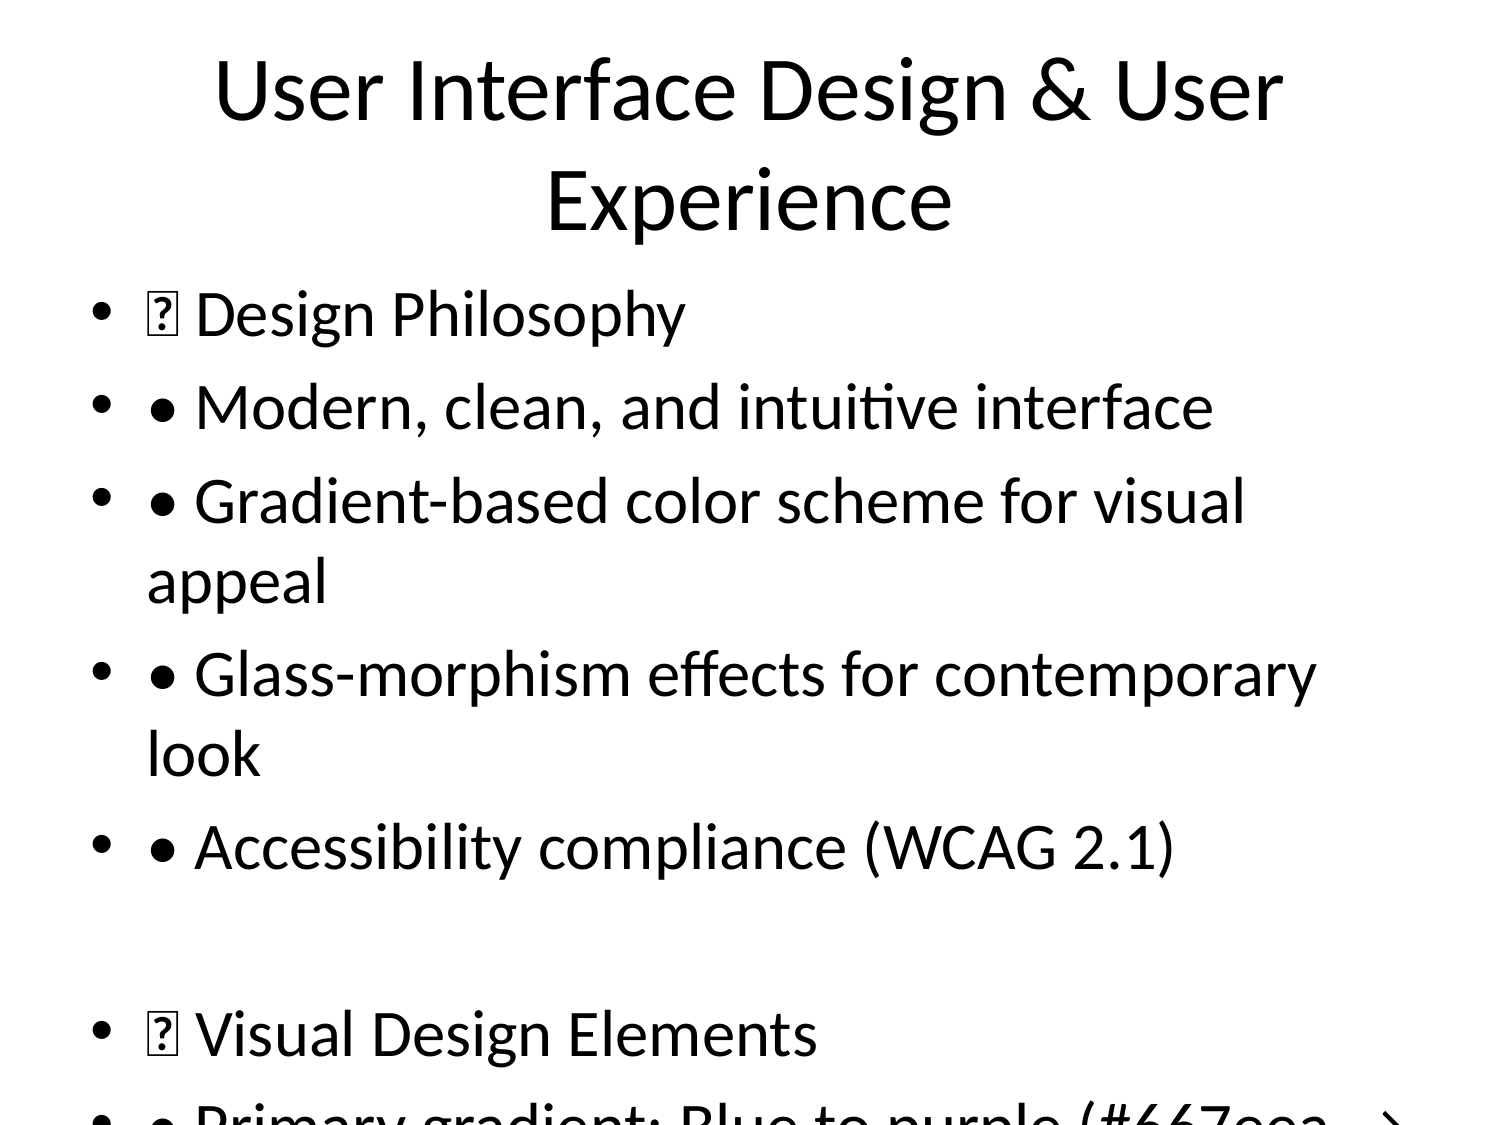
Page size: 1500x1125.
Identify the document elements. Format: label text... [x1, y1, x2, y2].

title User Interface Design & User Experience [75, 45, 1425, 233]
list 🎨 Design Philosophy • Modern, clean, and intuitive interface • Gradient-based color scheme for visual appeal • Glass-morphism effects for contemporary look • Accessibility compliance (WCAG 2.1) 🌈 Visual Design Elements • Primary gradient: Blue to purple (#667eea → #764ba2) • Success gradient: Teal to green (#11998e → #38ef7d) • Interactive hover effects and animations • Professional typography (Segoe UI family) 📱 Dashboard Components • Header with KPI cards and real-time status • Smart filters with city and date selection • AI prediction engine with input validation • Interactive analytics with multiple chart types • Association rules table with progress bars • Actionable recommendations panel ✨ Interactive Features • Smooth animations and transitions • Loading states for better UX • Real-time chart updates • Responsive design for all devices [75, 262, 1425, 1005]
